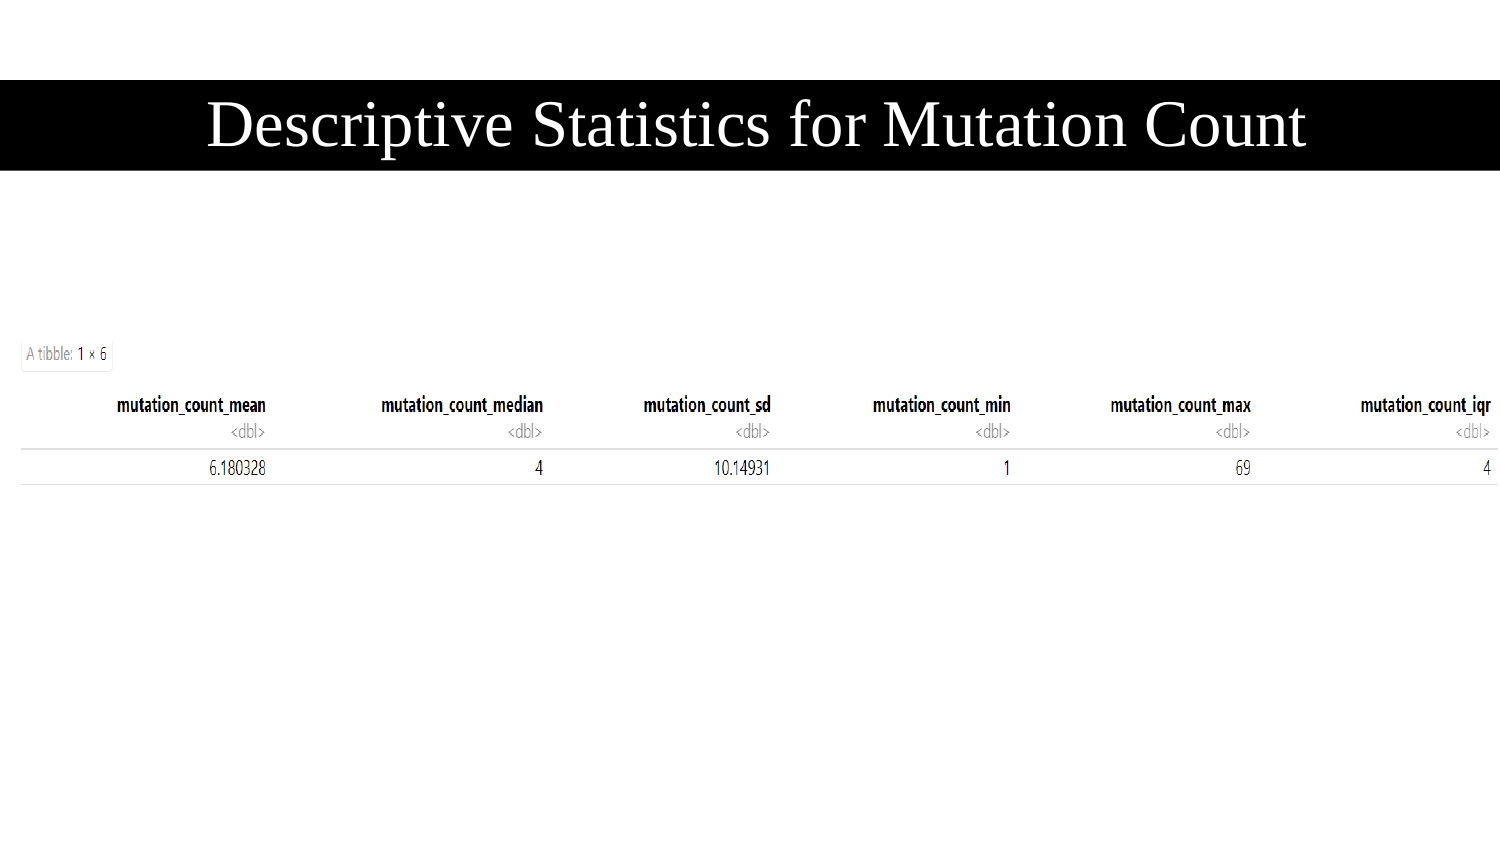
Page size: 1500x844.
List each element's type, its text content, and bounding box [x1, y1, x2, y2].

text_box [0, 78, 1500, 173]
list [0, 342, 1500, 504]
title Descriptive Statistics for Mutation Count [68, 79, 1448, 171]
